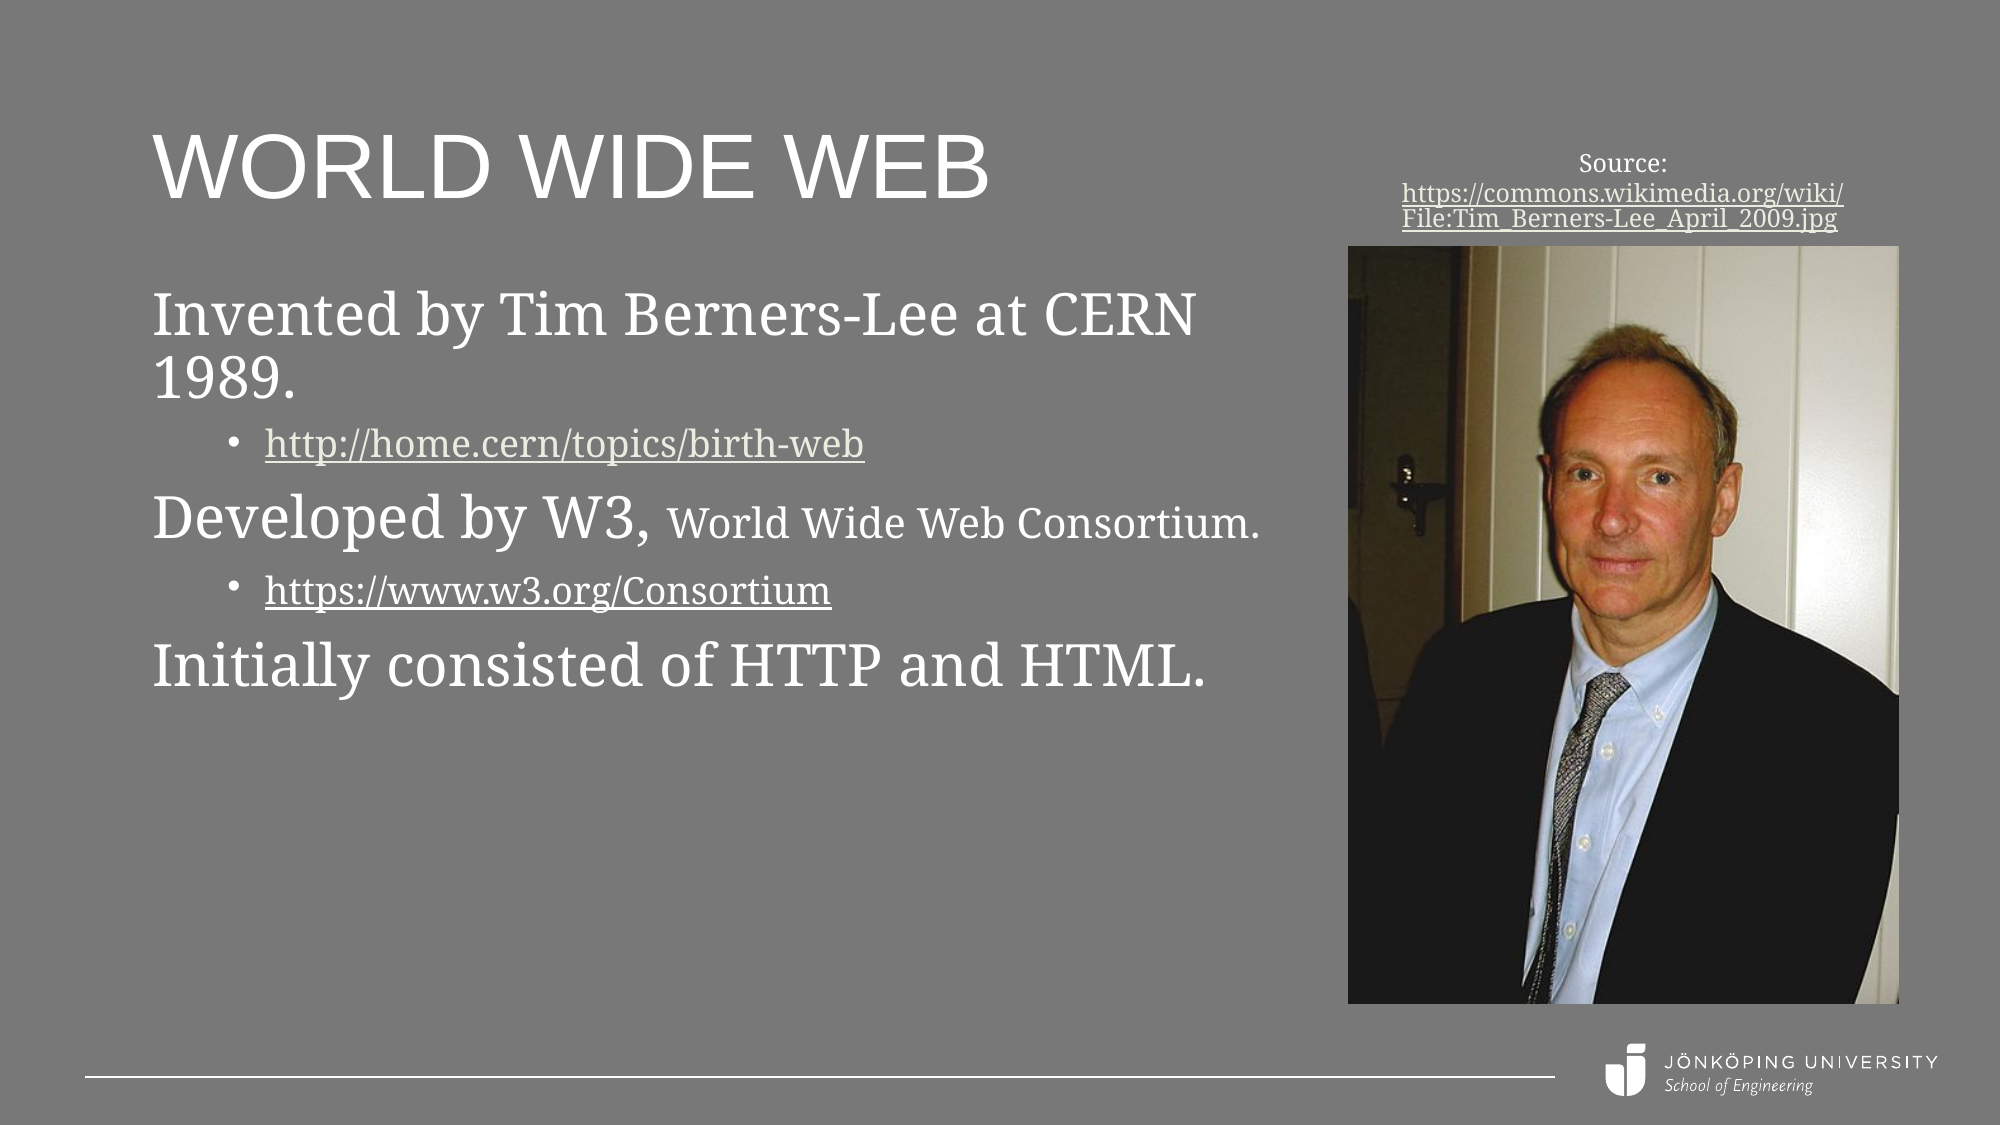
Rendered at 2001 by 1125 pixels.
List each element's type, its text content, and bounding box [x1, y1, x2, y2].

text_box Source: https://commons.wikimedia.org/wiki/File:Tim_Berners-Lee_April_2009.jpg [1387, 140, 1861, 220]
picture [1348, 246, 1899, 1005]
title world wide Web [137, 59, 1863, 278]
list Invented by Tim Berners-Lee at CERN 1989. http://home.cern/topics/birth-web Developed by W3, World Wide Web Consortium. https://www.w3.org/Consortium Initially consisted of HTTP and HTML. [137, 277, 1334, 931]
